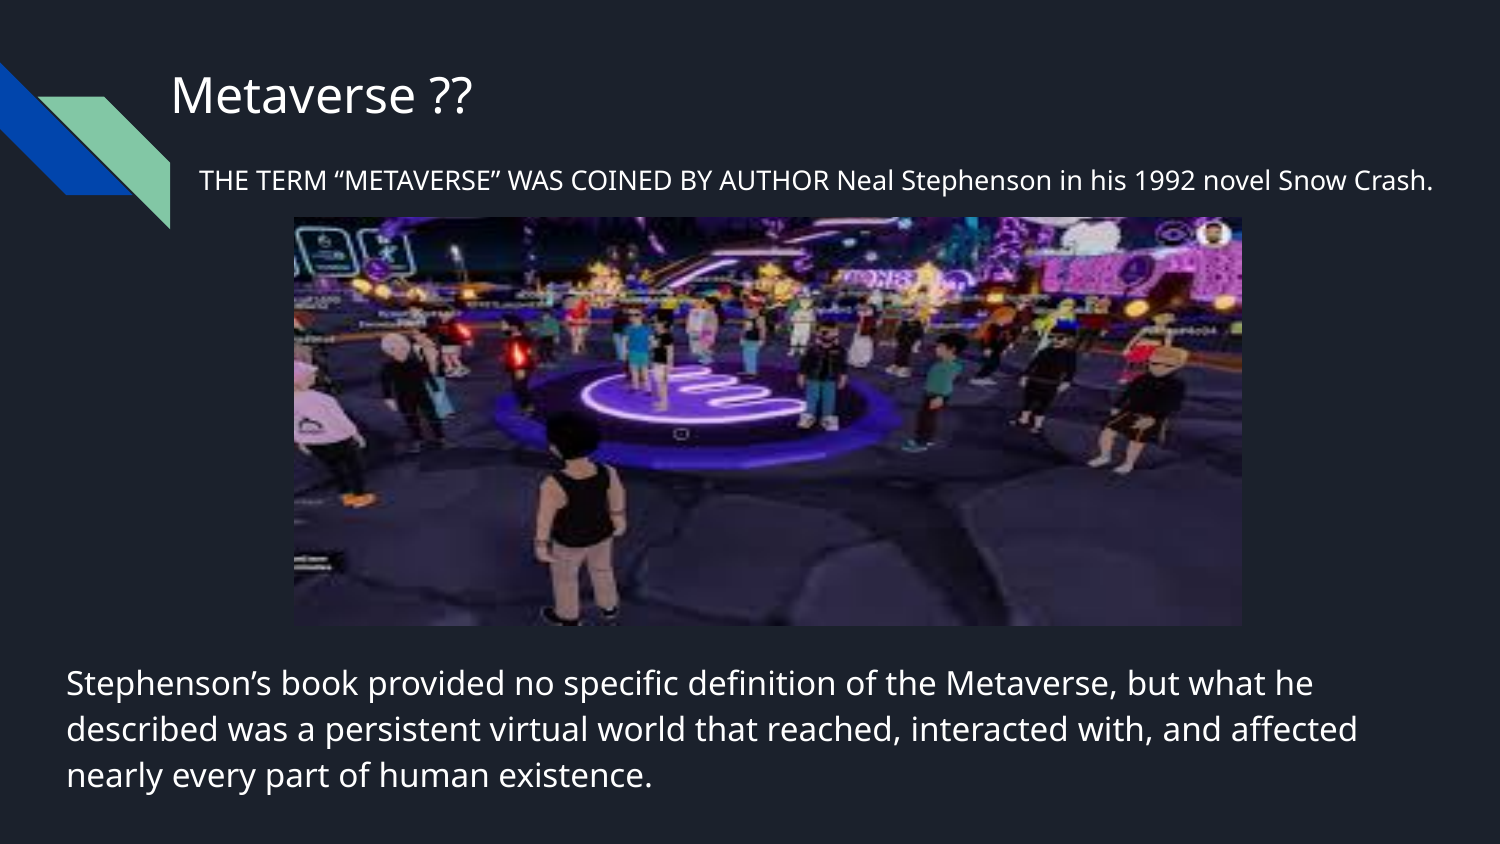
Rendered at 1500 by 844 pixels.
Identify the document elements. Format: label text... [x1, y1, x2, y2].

picture [294, 217, 1243, 627]
list THE TERM “METAVERSE” WAS COINED BY AUTHOR Neal Stephenson in his 1992 novel Snow Crash. Stephenson’s book provided no specific definition of the Metaverse, but what he described was a persistent virtual world that reached, interacted with, and affected nearly every part of human existence. [51, 143, 1449, 817]
title Metaverse ?? [51, 48, 1449, 143]
